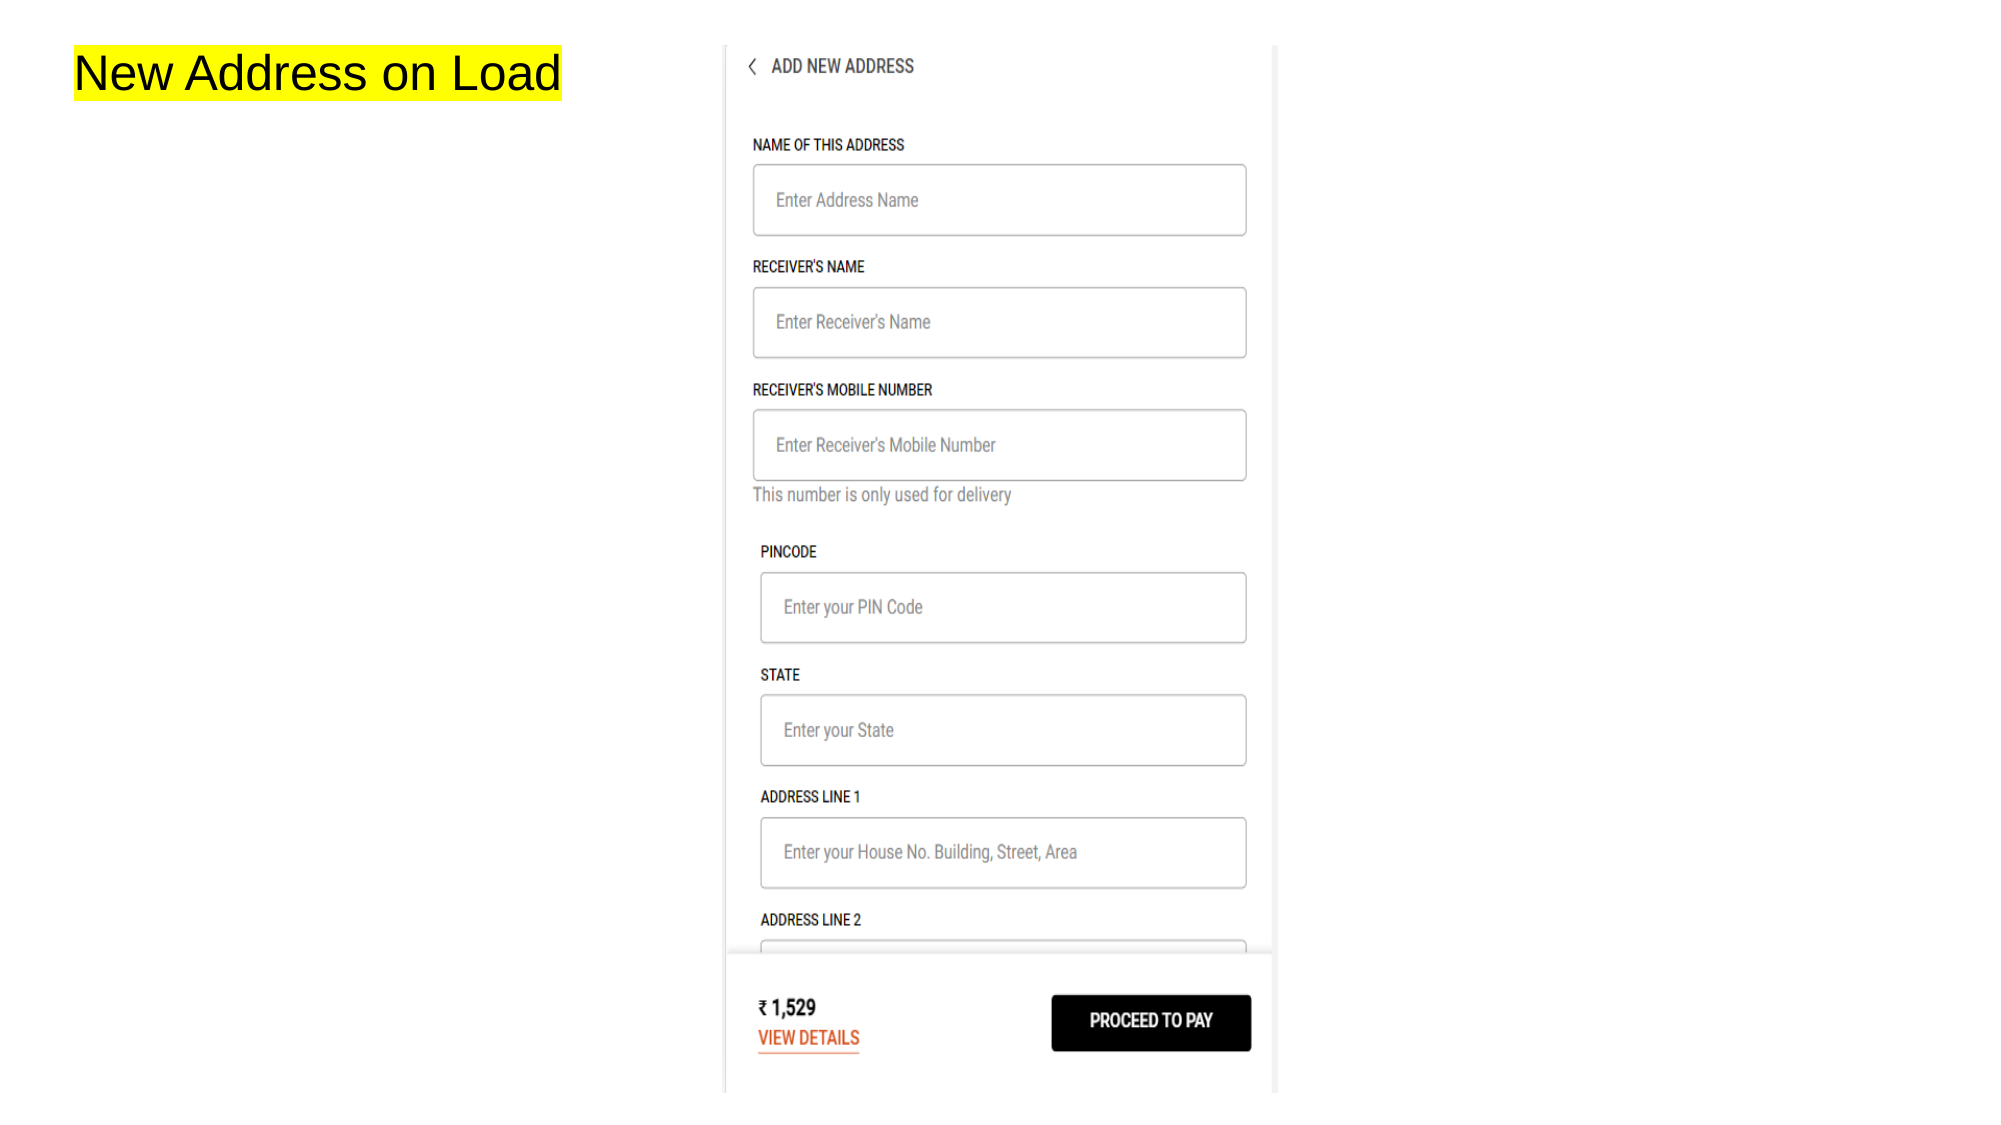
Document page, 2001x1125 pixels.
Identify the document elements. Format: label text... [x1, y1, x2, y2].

picture [722, 45, 1278, 1093]
text_box New Address on Load [58, 32, 1055, 108]
